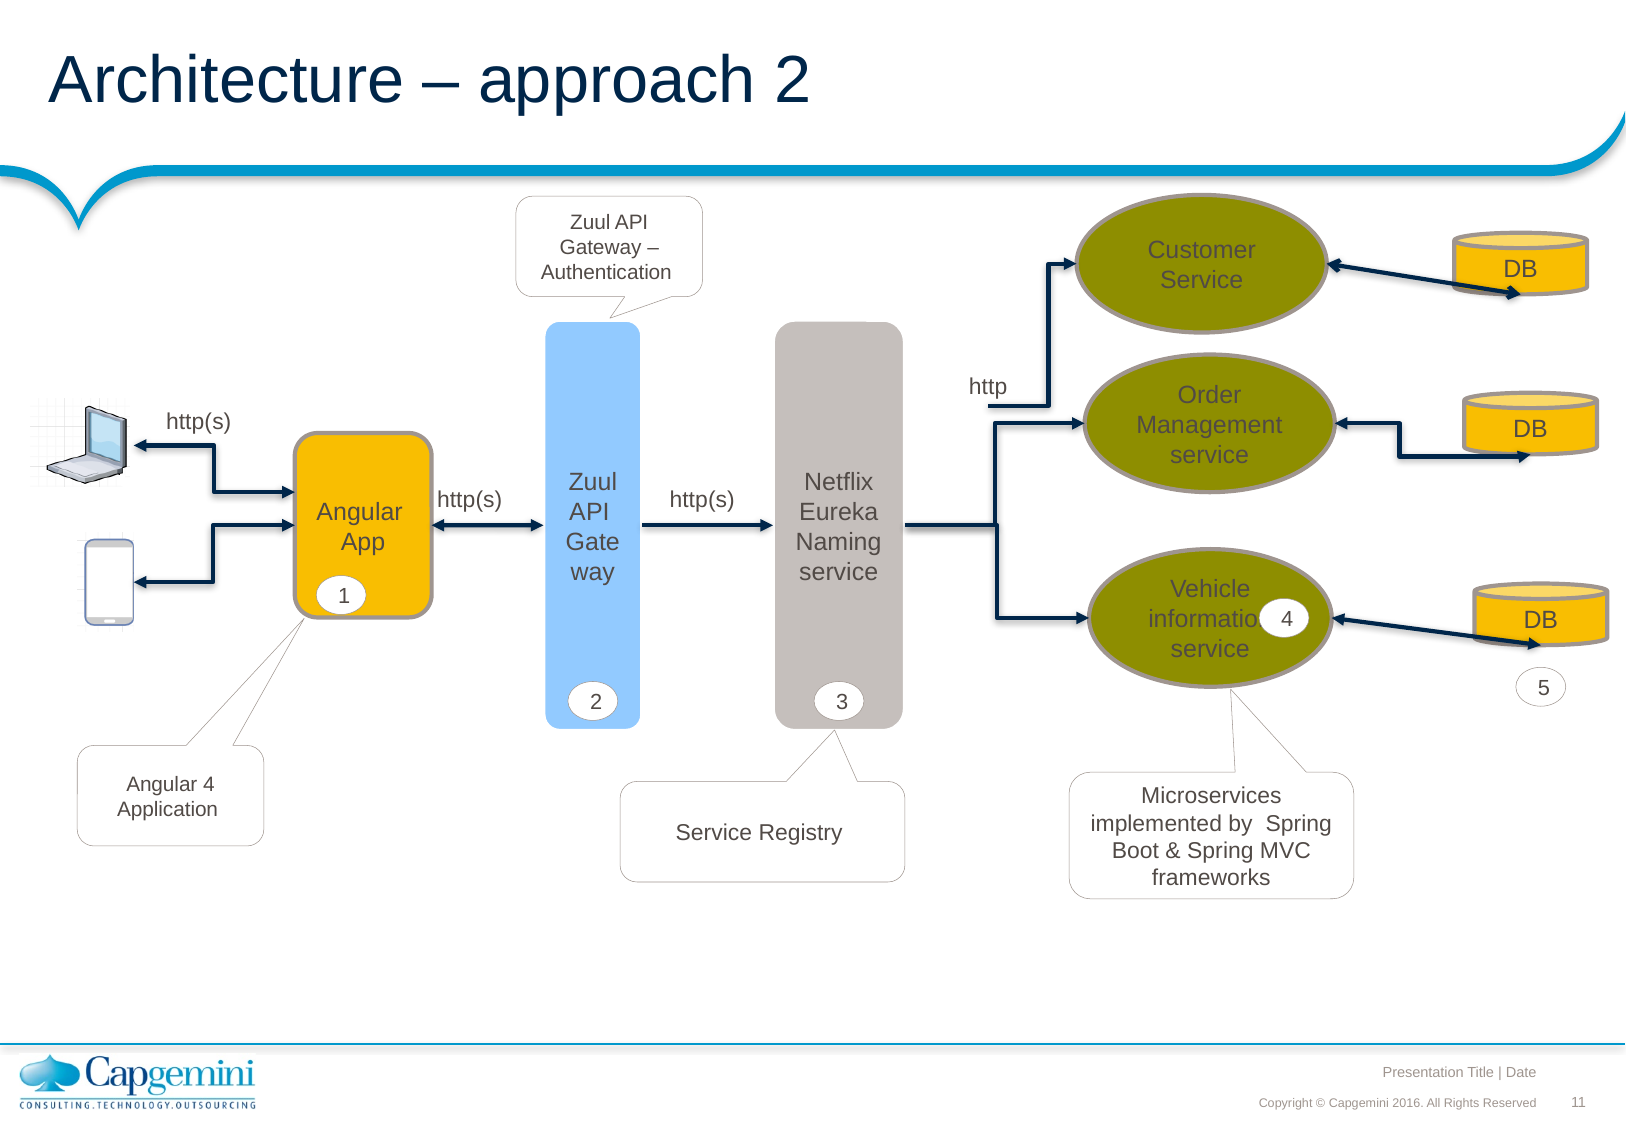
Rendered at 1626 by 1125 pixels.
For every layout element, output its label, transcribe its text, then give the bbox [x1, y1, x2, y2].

picture [30, 398, 134, 493]
text_box DB [1462, 390, 1600, 457]
text_box 2 [565, 679, 620, 723]
text_box http(s) [151, 398, 247, 441]
picture [19, 1053, 256, 1110]
text_box 4 [1256, 596, 1312, 640]
title Architecture – approach 2 [0, 0, 1625, 165]
text_box http(s) [422, 477, 518, 520]
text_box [1331, 614, 1475, 619]
text_box 3 [811, 679, 867, 723]
text_box Angular 4 Application [75, 616, 307, 849]
text_box Angular App [292, 430, 434, 620]
text_box Order Management service [1082, 352, 1337, 495]
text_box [904, 525, 1090, 619]
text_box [904, 423, 1085, 524]
text_box http [954, 363, 1023, 407]
text_box DB [1472, 581, 1610, 648]
text_box Netflix Eureka Naming service [770, 317, 907, 734]
text_box Microservices implemented by Spring Boot & Spring MVC frameworks [1066, 687, 1356, 901]
text_box 5 [1513, 665, 1568, 709]
picture [76, 532, 134, 632]
text_box DB [1452, 230, 1590, 297]
text_box Customer Service [1074, 192, 1329, 335]
text_box Service Registry [617, 727, 907, 885]
text_box Zuul API Gateway [541, 317, 645, 734]
text_box Vehicle information service [1087, 546, 1334, 689]
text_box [960, 290, 1105, 380]
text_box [133, 445, 296, 493]
text_box http(s) [654, 477, 751, 520]
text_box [133, 524, 296, 583]
text_box Zuul API Gateway – Authentication [513, 194, 705, 321]
text_box 1 [314, 573, 369, 617]
